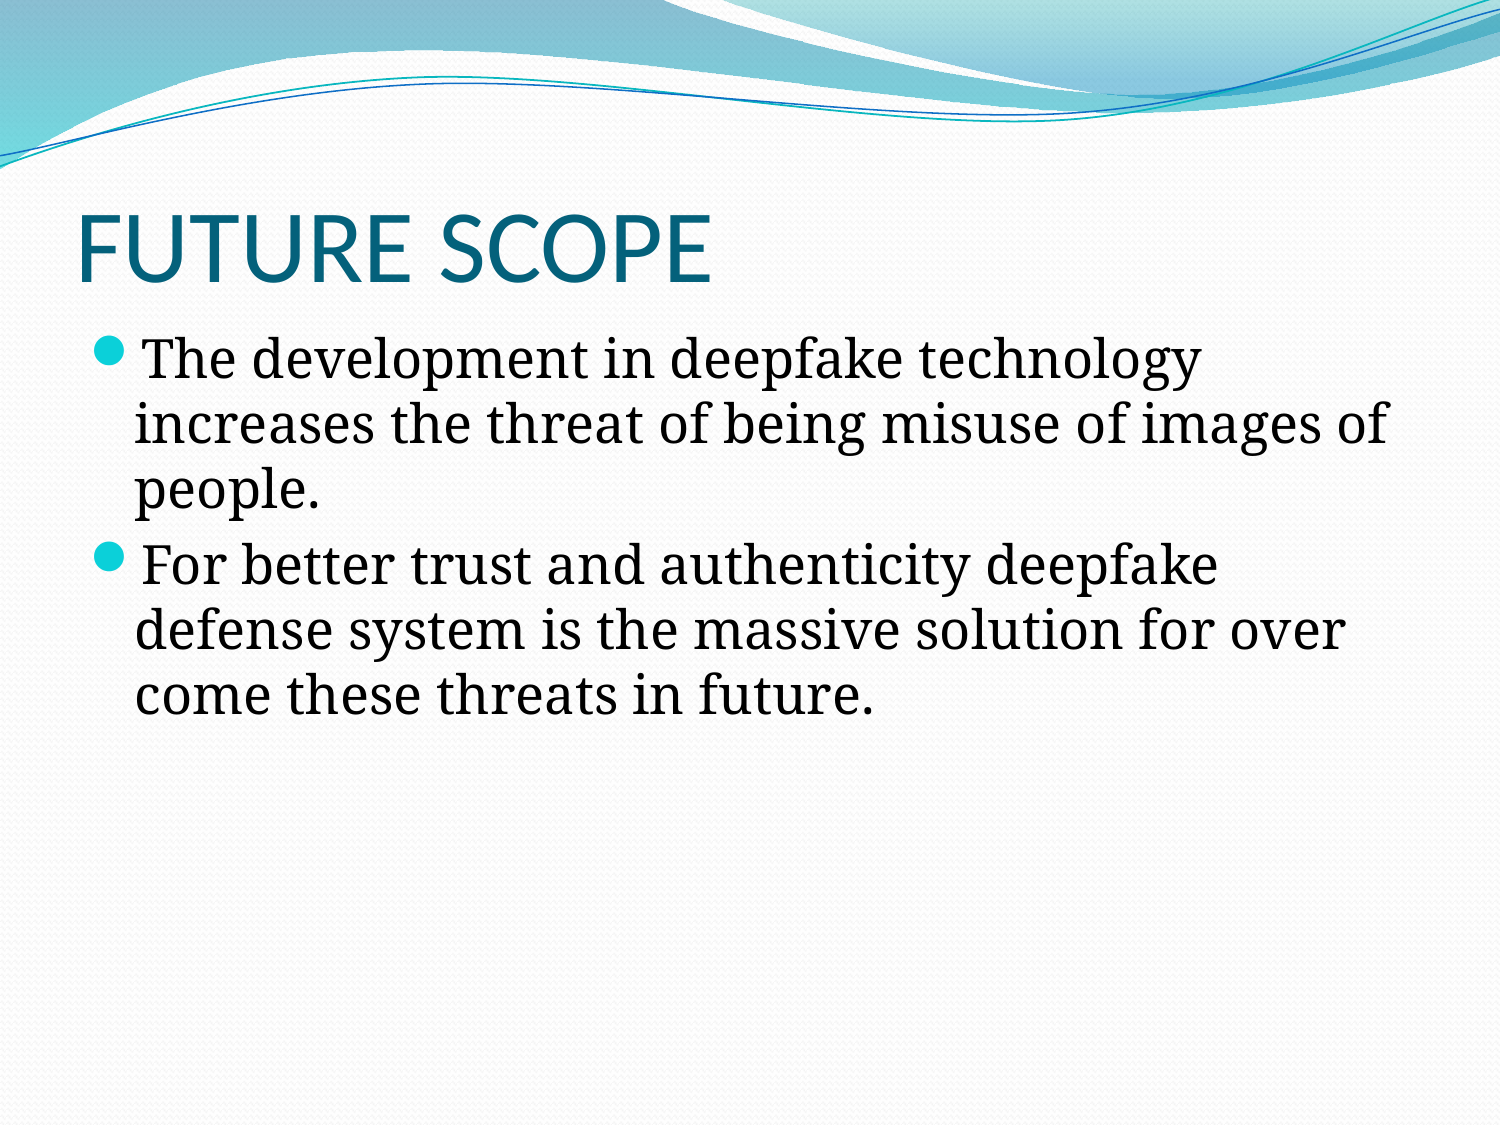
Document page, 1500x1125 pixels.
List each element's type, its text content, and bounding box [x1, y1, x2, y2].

title FUTURE SCOPE [75, 115, 1425, 303]
list The development in deepfake technology increases the threat of being misuse of images of people. For better trust and authenticity deepfake defense system is the massive solution for over come these threats in future. [75, 317, 1425, 1038]
